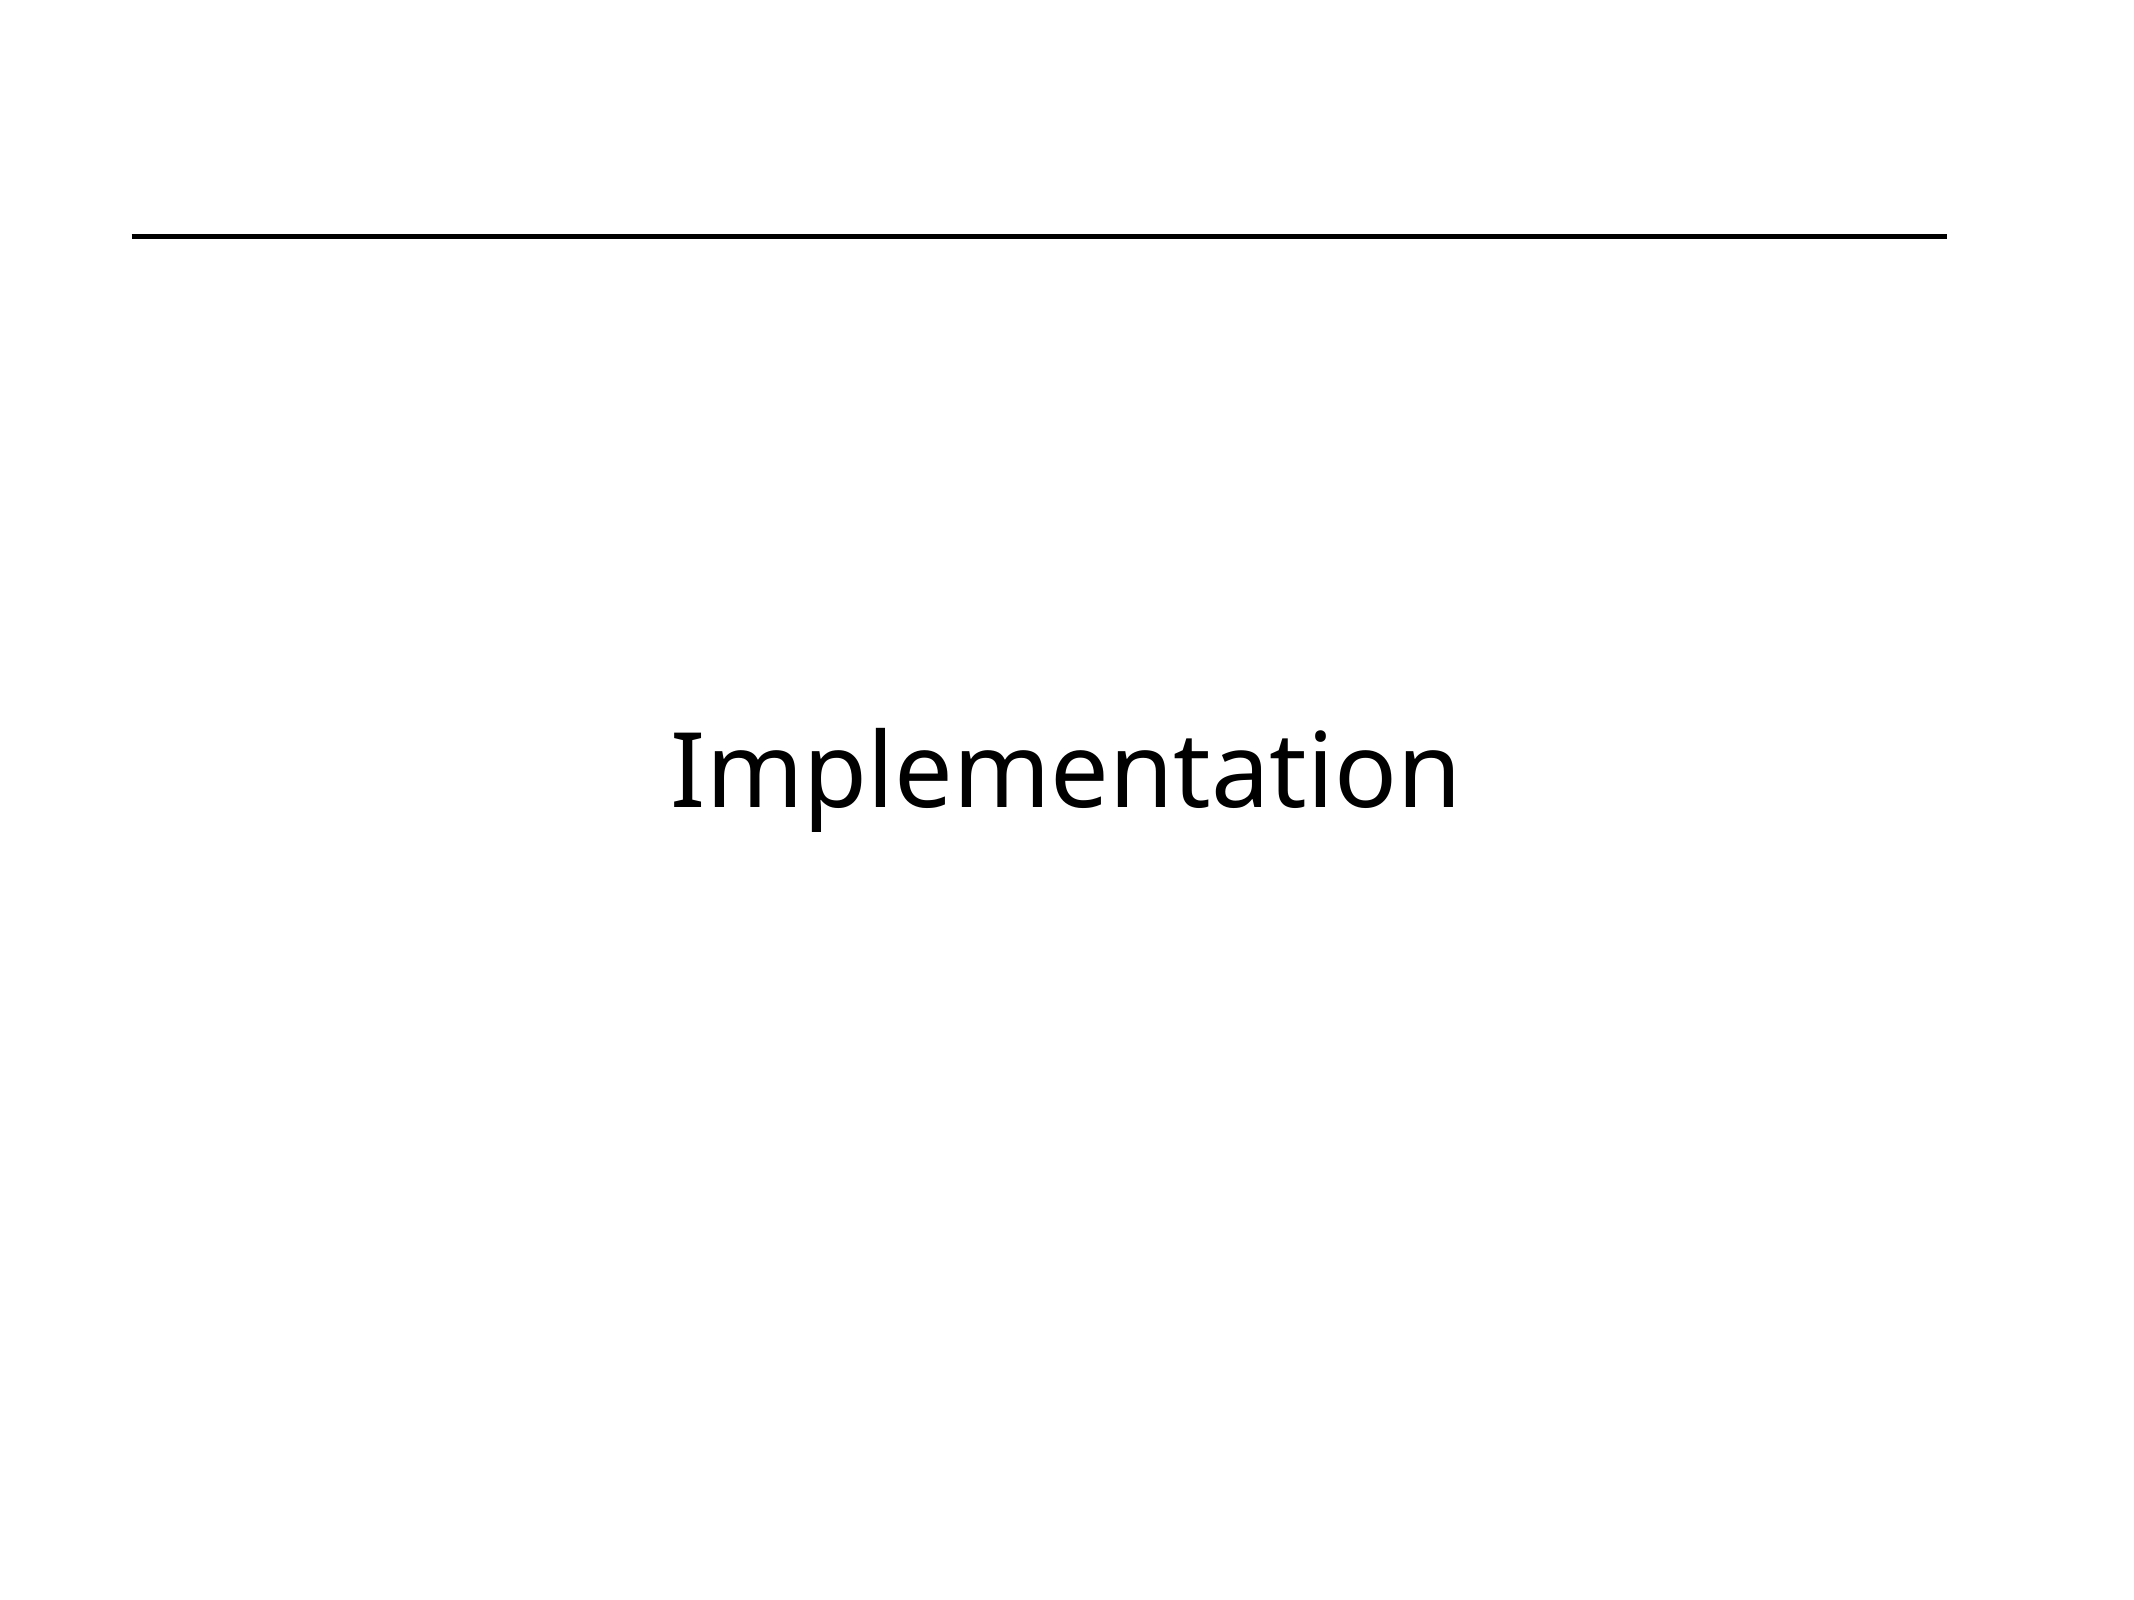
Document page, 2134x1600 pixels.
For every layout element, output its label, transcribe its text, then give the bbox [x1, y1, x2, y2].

text_box Implementation [122, 695, 2011, 837]
